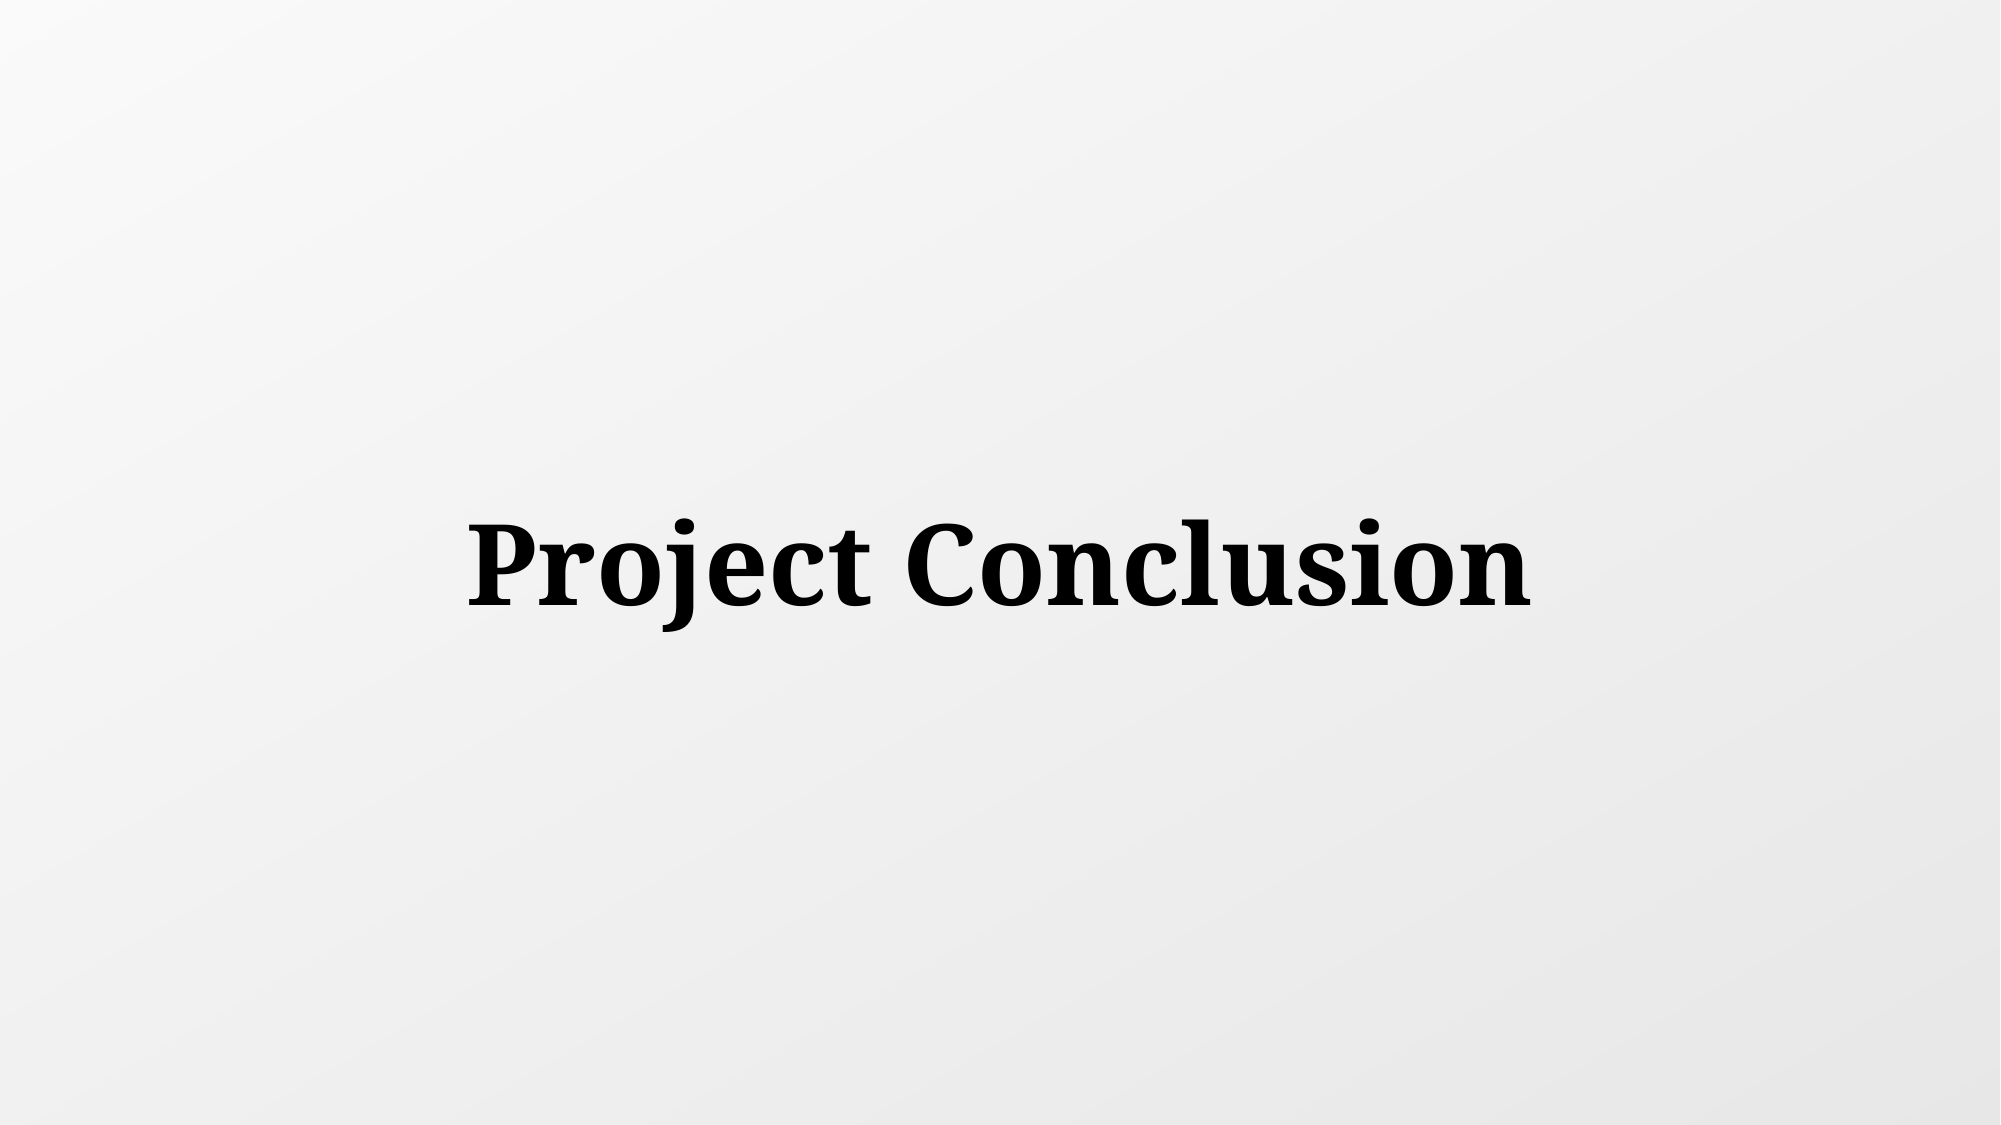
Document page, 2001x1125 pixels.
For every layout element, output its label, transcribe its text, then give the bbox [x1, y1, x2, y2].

title Project Conclusion [145, 487, 1855, 638]
